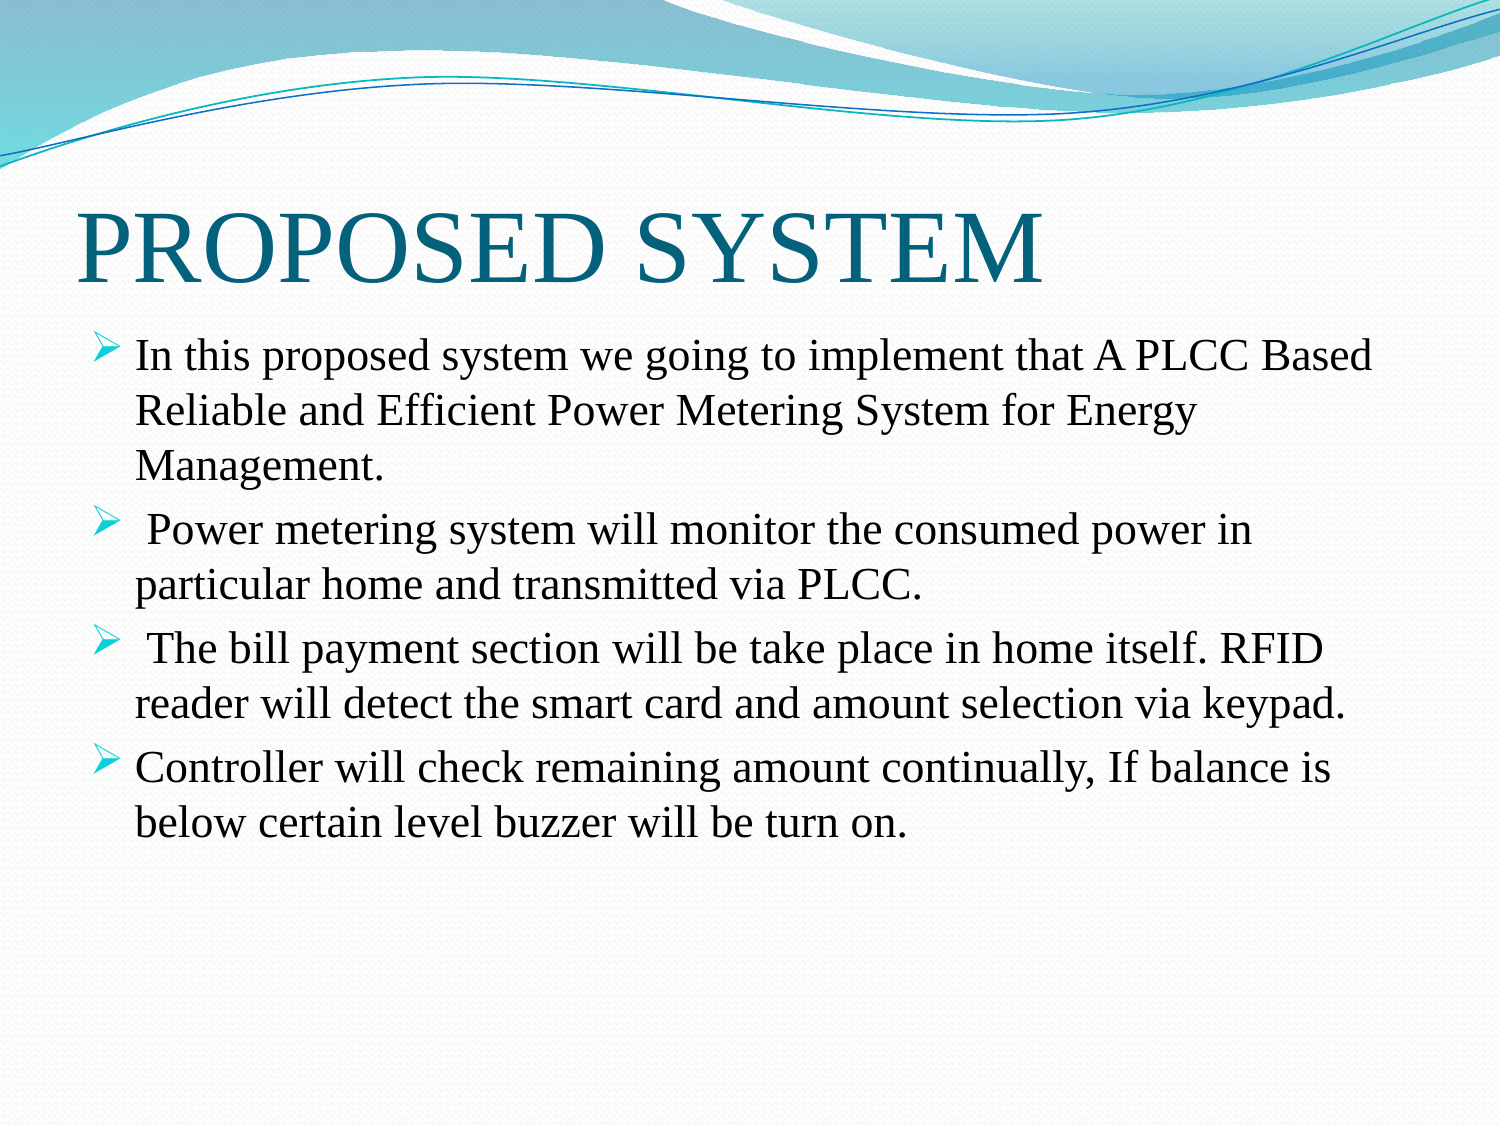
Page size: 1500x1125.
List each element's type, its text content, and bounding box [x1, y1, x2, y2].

list In this proposed system we going to implement that A PLCC Based Reliable and Efficient Power Metering System for Energy Management. Power metering system will monitor the consumed power in particular home and transmitted via PLCC. The bill payment section will be take place in home itself. RFID reader will detect the smart card and amount selection via keypad. Controller will check remaining amount continually, If balance is below certain level buzzer will be turn on. [75, 317, 1425, 1038]
title PROPOSED SYSTEM [75, 115, 1425, 303]
